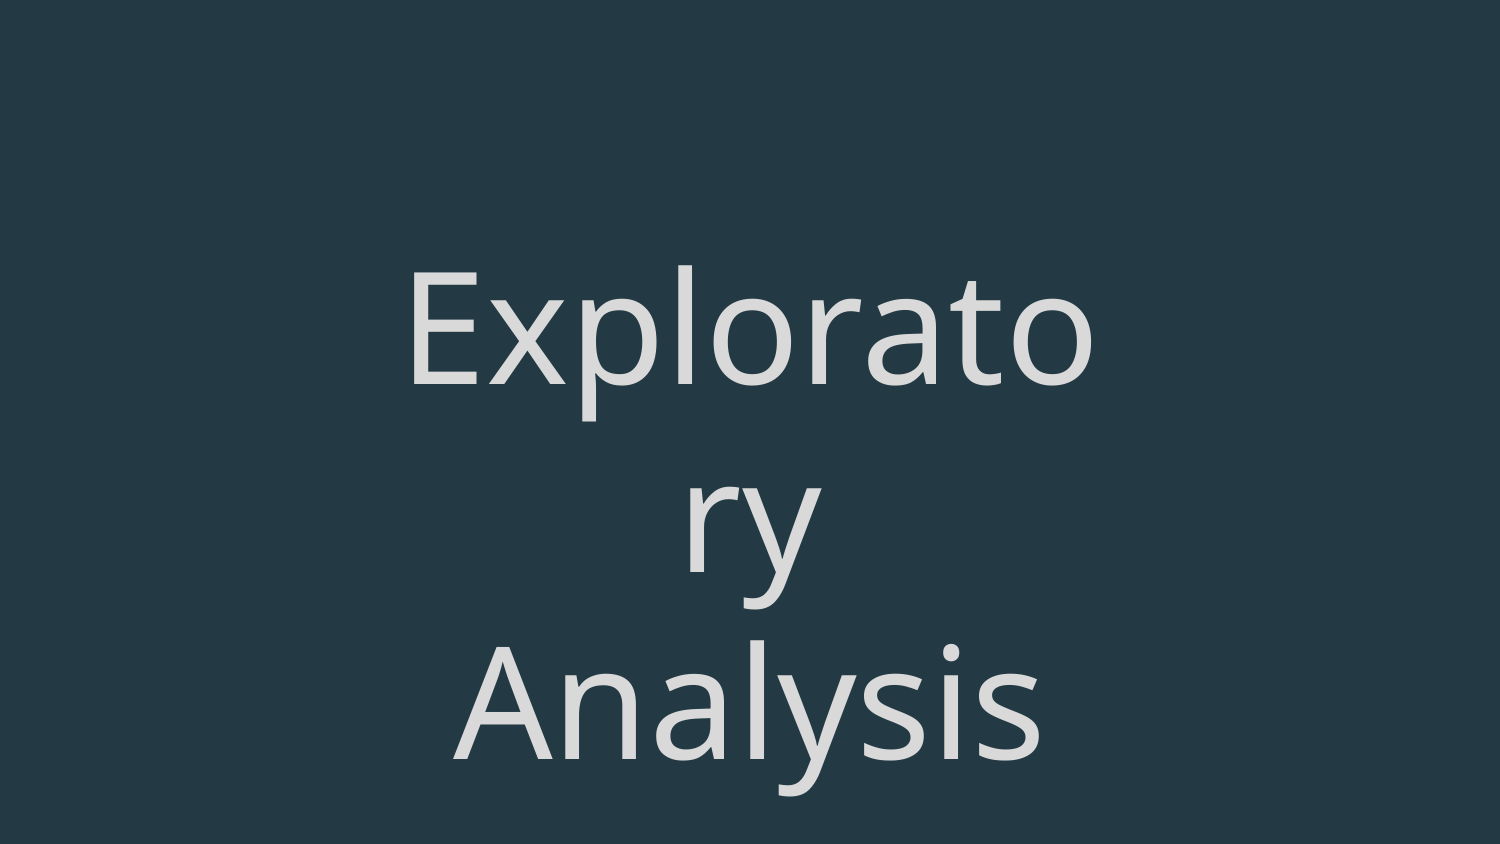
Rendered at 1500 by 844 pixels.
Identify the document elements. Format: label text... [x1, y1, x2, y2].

text_box Exploratory Analysis [382, 213, 1117, 630]
